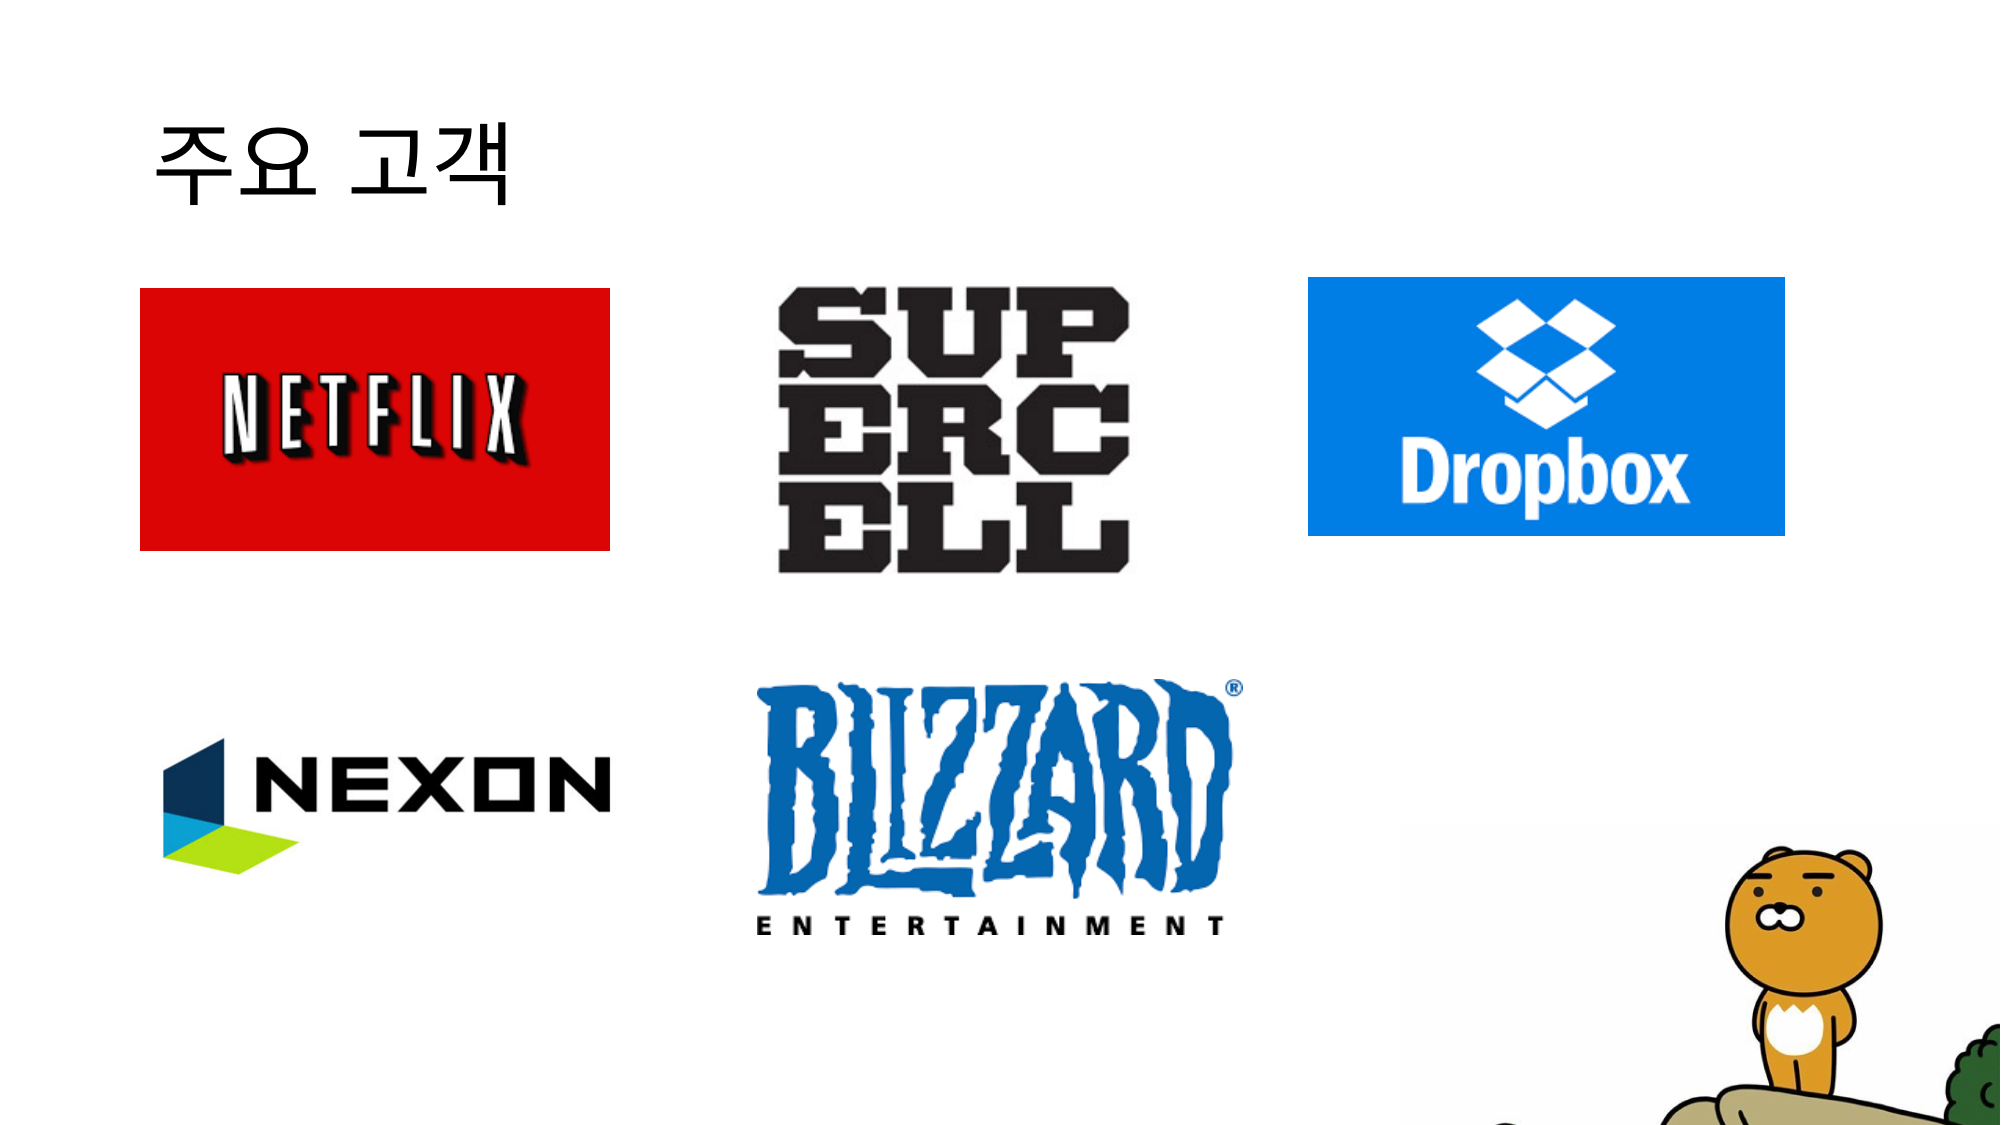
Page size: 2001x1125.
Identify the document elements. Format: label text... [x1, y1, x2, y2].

picture [757, 679, 1243, 935]
picture [1401, 825, 2000, 1125]
picture [137, 668, 638, 892]
picture [1307, 277, 1785, 536]
picture [140, 288, 610, 551]
title 주요 고객 [137, 59, 1863, 278]
picture [724, 260, 1194, 607]
